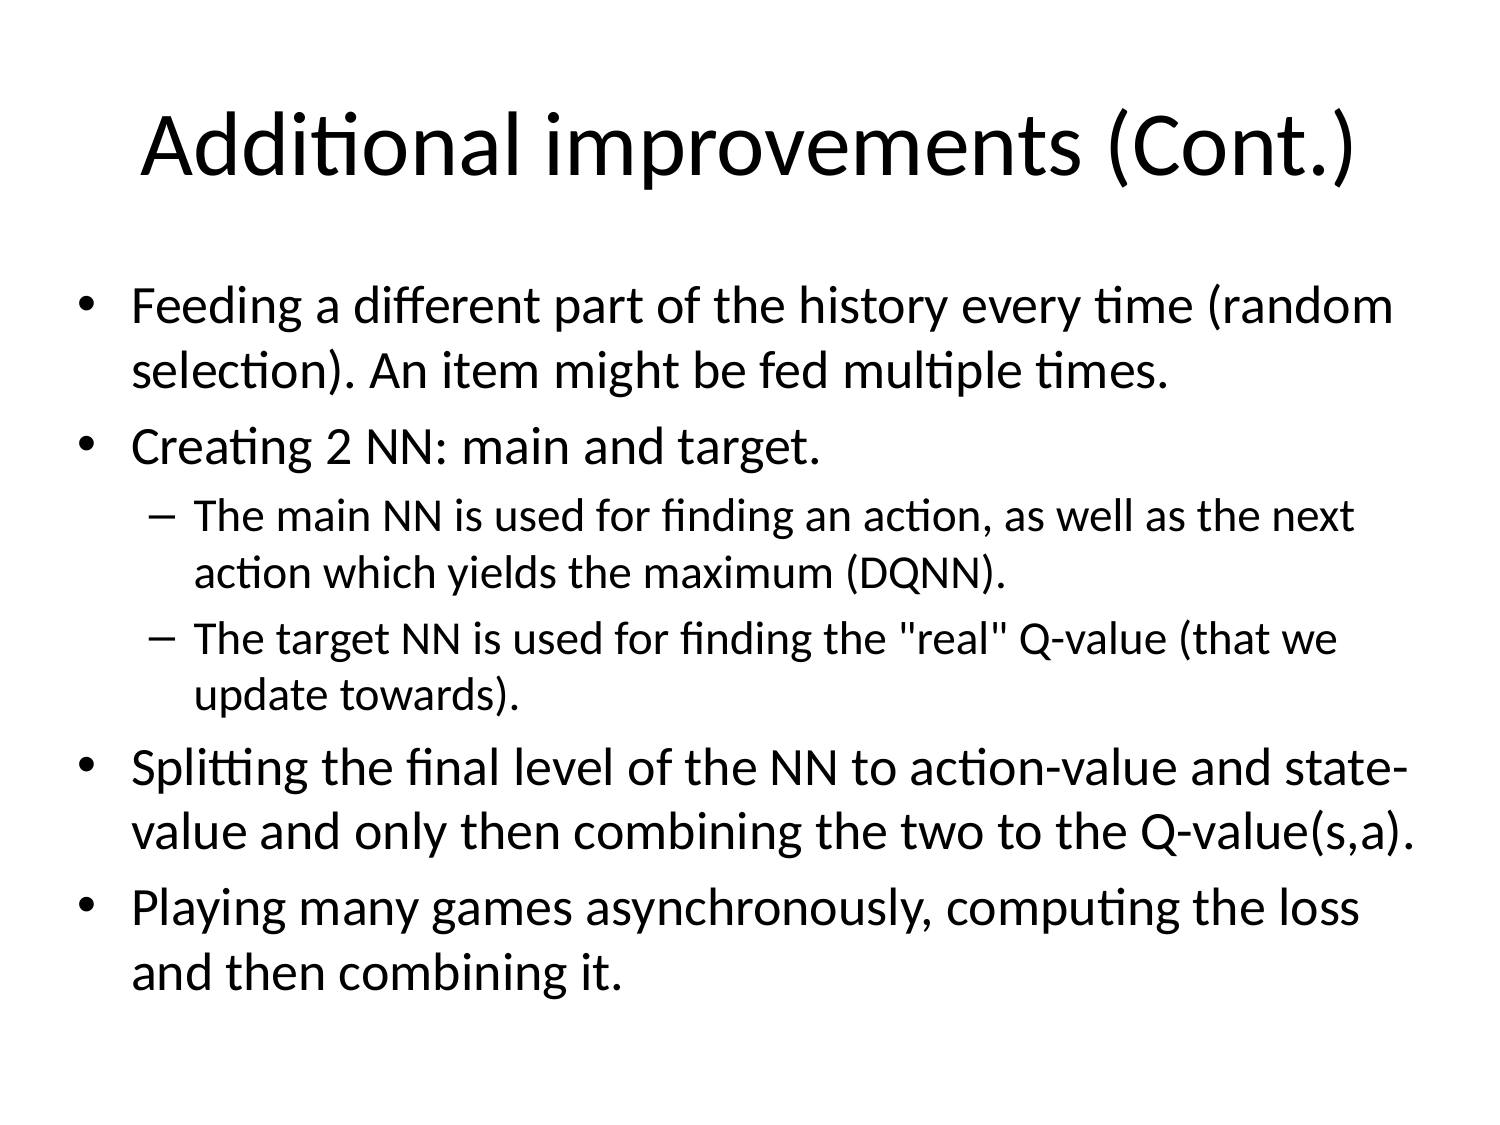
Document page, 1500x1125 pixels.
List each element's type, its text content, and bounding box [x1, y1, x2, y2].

title Additional improvements (Cont.) [75, 45, 1425, 233]
list Feeding a different part of the history every time (random selection). An item might be fed multiple times. Creating 2 NN: main and target. The main NN is used for finding an action, as well as the next action which yields the maximum (DQNN). The target NN is used for finding the "real" Q-value (that we update towards). Splitting the final level of the NN to action-value and state-value and only then combining the two to the Q-value(s,a). Playing many games asynchronously, computing the loss and then combining it. [62, 262, 1450, 1075]
